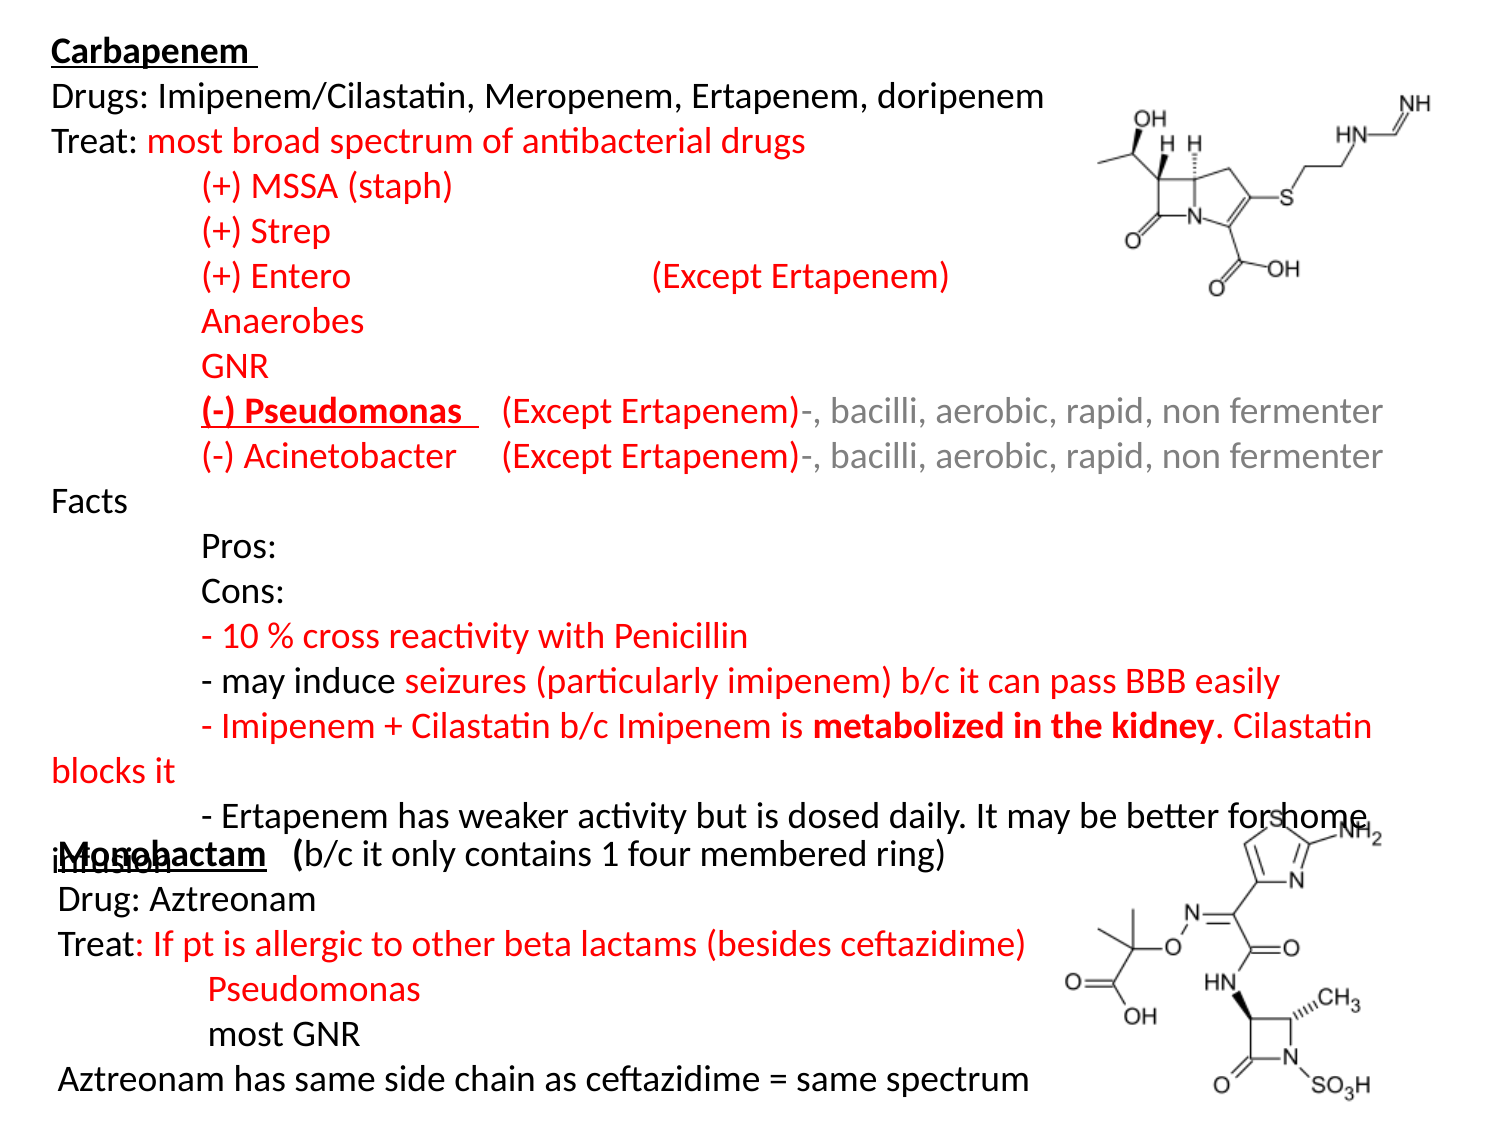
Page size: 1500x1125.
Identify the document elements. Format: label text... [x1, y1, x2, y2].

text_box Monobactam (b/c it only contains 1 four membered ring) Drug: Aztreonam Treat: If pt is allergic to other beta lactams (besides ceftazidime) Pseudomonas most GNR Aztreonam has same side chain as ceftazidime = same spectrum [42, 821, 1047, 1107]
picture [1061, 805, 1386, 1106]
text_box Carbapenem Drugs: Imipenem/Cilastatin, Meropenem, Ertapenem, doripenem Treat: most broad spectrum of antibacterial drugs (+) MSSA (staph) (+) Strep (+) Entero (Except Ertapenem) Anaerobes GNR (-) Pseudomonas (Except Ertapenem) -, bacilli, aerobic, rapid, non fermenter (-) Acinetobacter (Except Ertapenem) -, bacilli, aerobic, rapid, non fermenter Facts Pros: Cons: - 10 % cross reactivity with Penicillin - may induce seizures (particularly imipenem) b/c it can pass BBB easily - Imipenem + Cilastatin b/c Imipenem is metabolized in the kidney. Cilastatin blocks it - Ertapenem has weaker activity but is dosed daily. It may be better for home infusion [36, 18, 1468, 888]
picture [1088, 86, 1439, 307]
